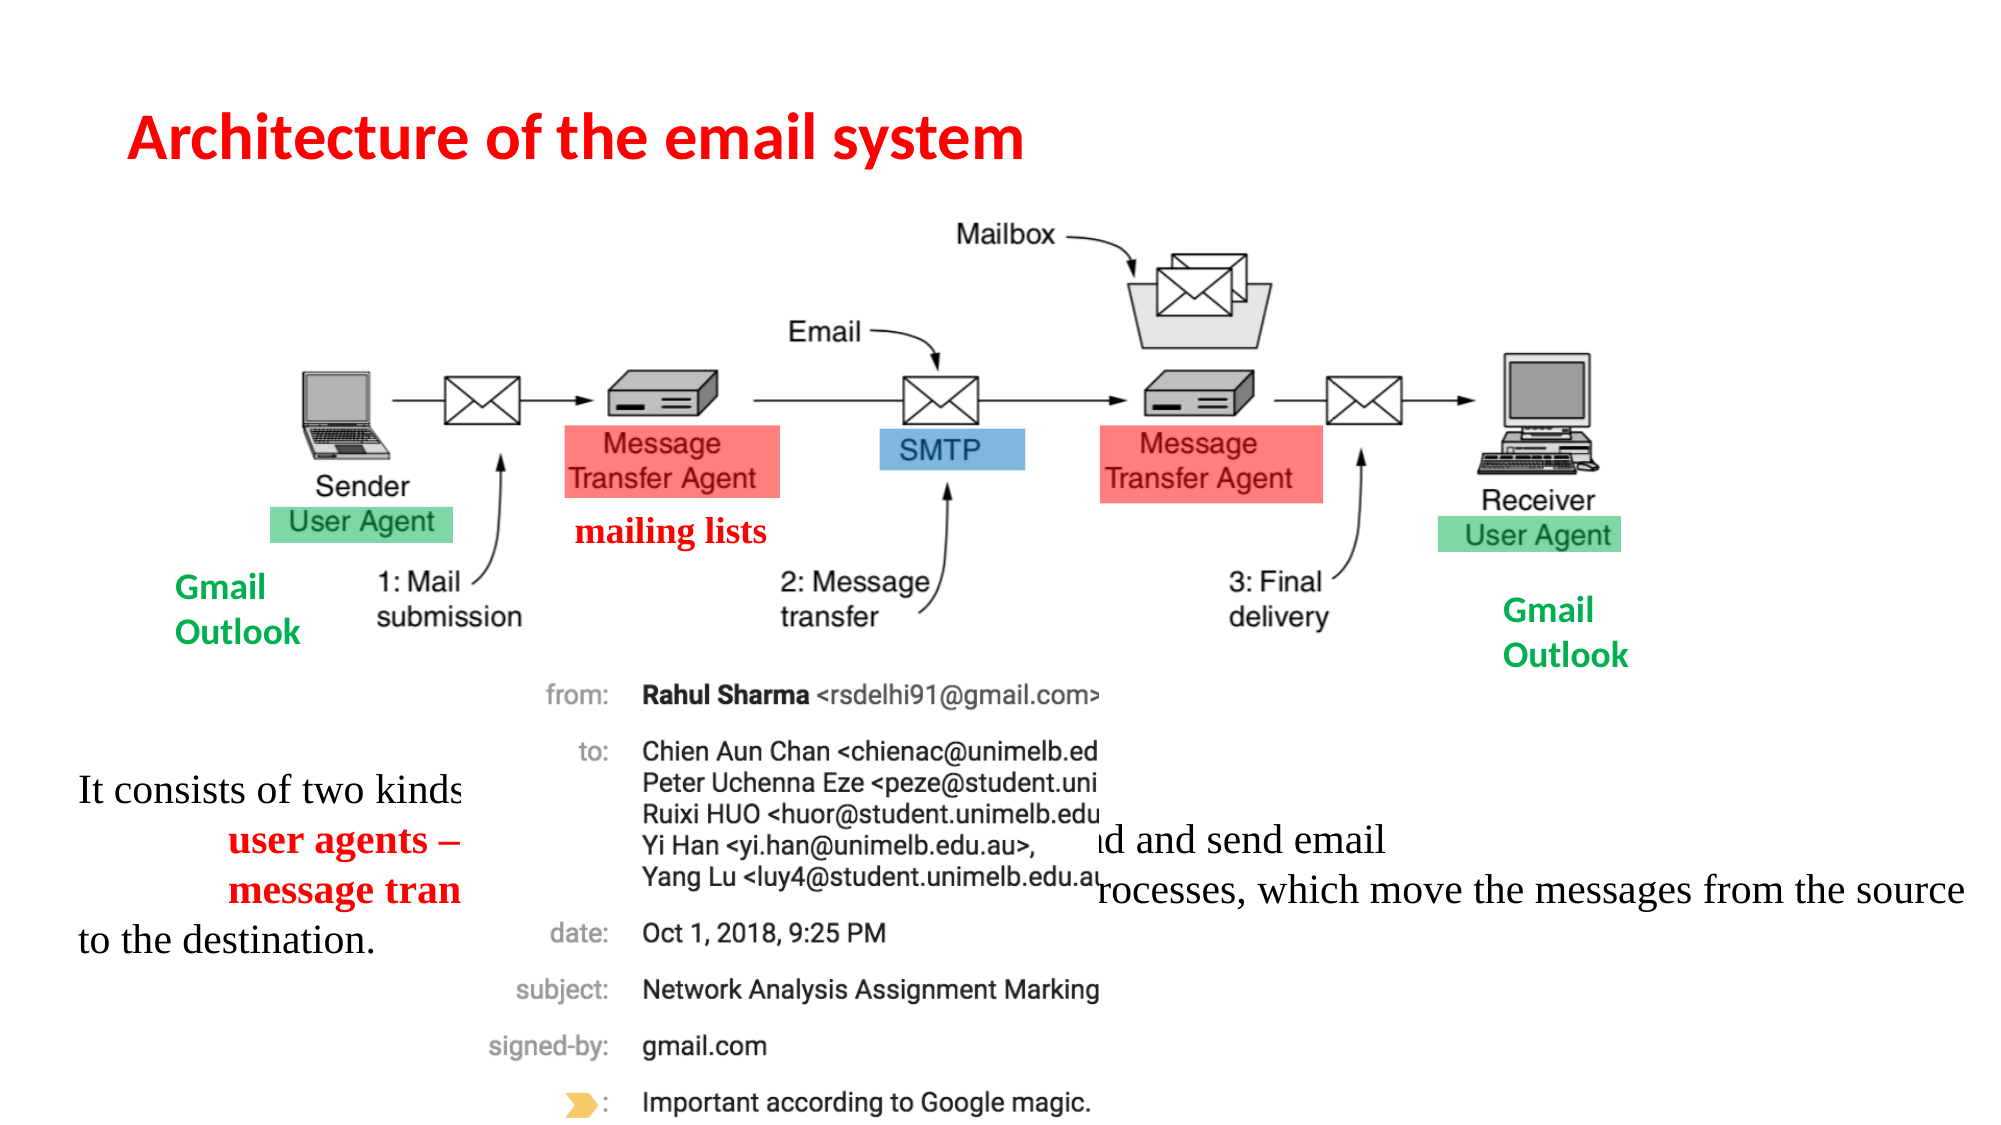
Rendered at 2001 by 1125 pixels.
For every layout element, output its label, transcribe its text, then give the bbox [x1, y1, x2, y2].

text_box Gmail Outlook [160, 554, 318, 705]
picture [224, 181, 1643, 1120]
text_box Architecture of the email system [113, 85, 1080, 181]
text_box Gmail Outlook [1488, 577, 1646, 727]
text_box It consists of two kinds of subsystems: user agents – a program, which allow people to read and send email message transfer agents (mail servers) – system processes, which move the messages from the source to the destination. [1099, 754, 2000, 969]
text_box It consists of two kinds of subsystems: user agents – a program, which allow people to read and send email message transfer agents (mail servers) – system processes, which move the messages from the source to the destination. [63, 754, 461, 969]
